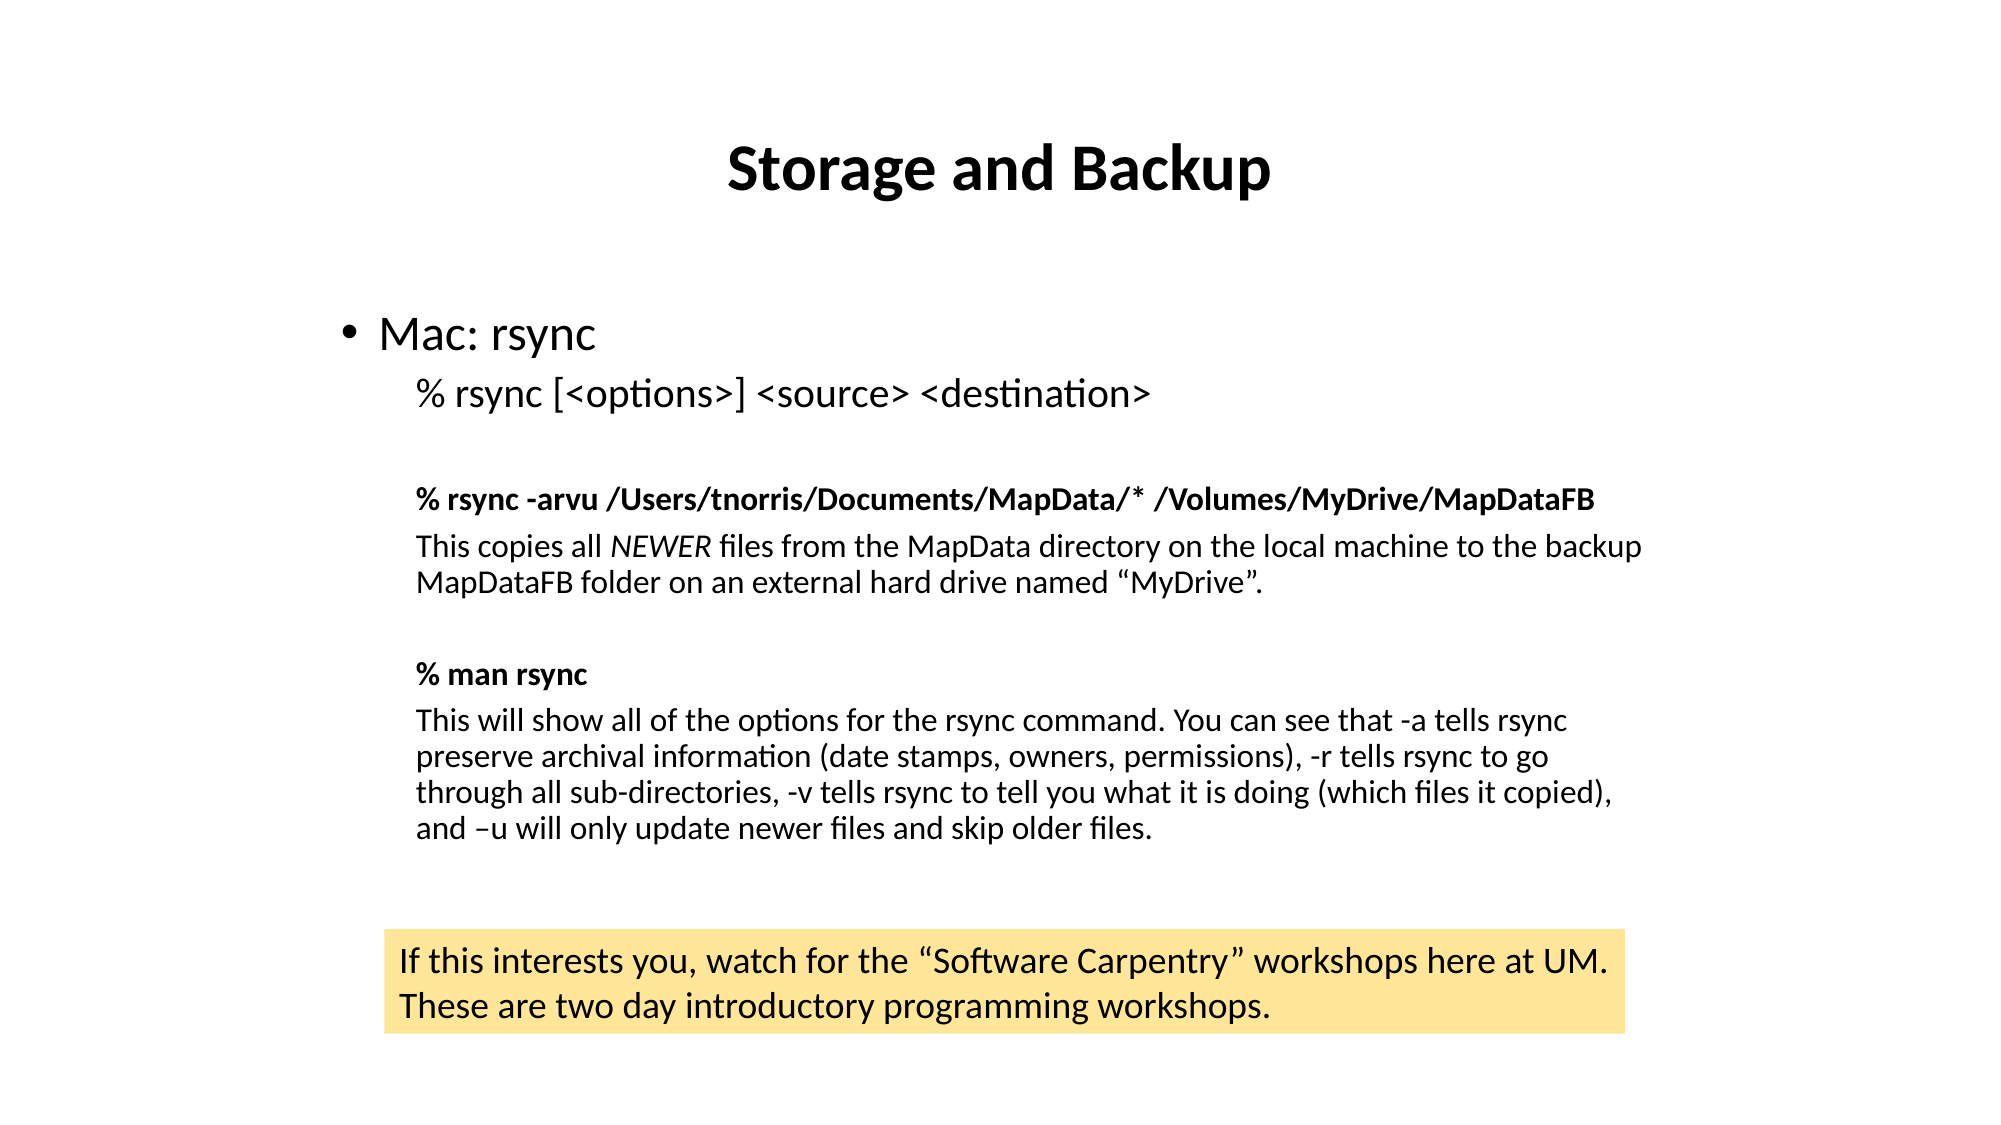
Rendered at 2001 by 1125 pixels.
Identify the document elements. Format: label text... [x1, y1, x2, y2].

title Storage and Backup [137, 59, 1863, 278]
list Mac: rsync % rsync [<options>] <source> <destination> % rsync -arvu /Users/tnorris/Documents/MapData/* /Volumes/MyDrive/MapDataFB This copies all NEWER files from the MapData directory on the local machine to the backup MapDataFB folder on an external hard drive named “MyDrive”. % man rsync This will show all of the options for the rsync command. You can see that -a tells rsync preserve archival information (date stamps, owners, permissions), -r tells rsync to go through all sub-directories, -v tells rsync to tell you what it is doing (which files it copied), and –u will only update newer files and skip older files. [325, 299, 1674, 1014]
text_box If this interests you, watch for the “Software Carpentry” workshops here at UM. These are two day introductory programming workshops. [384, 928, 1625, 1034]
